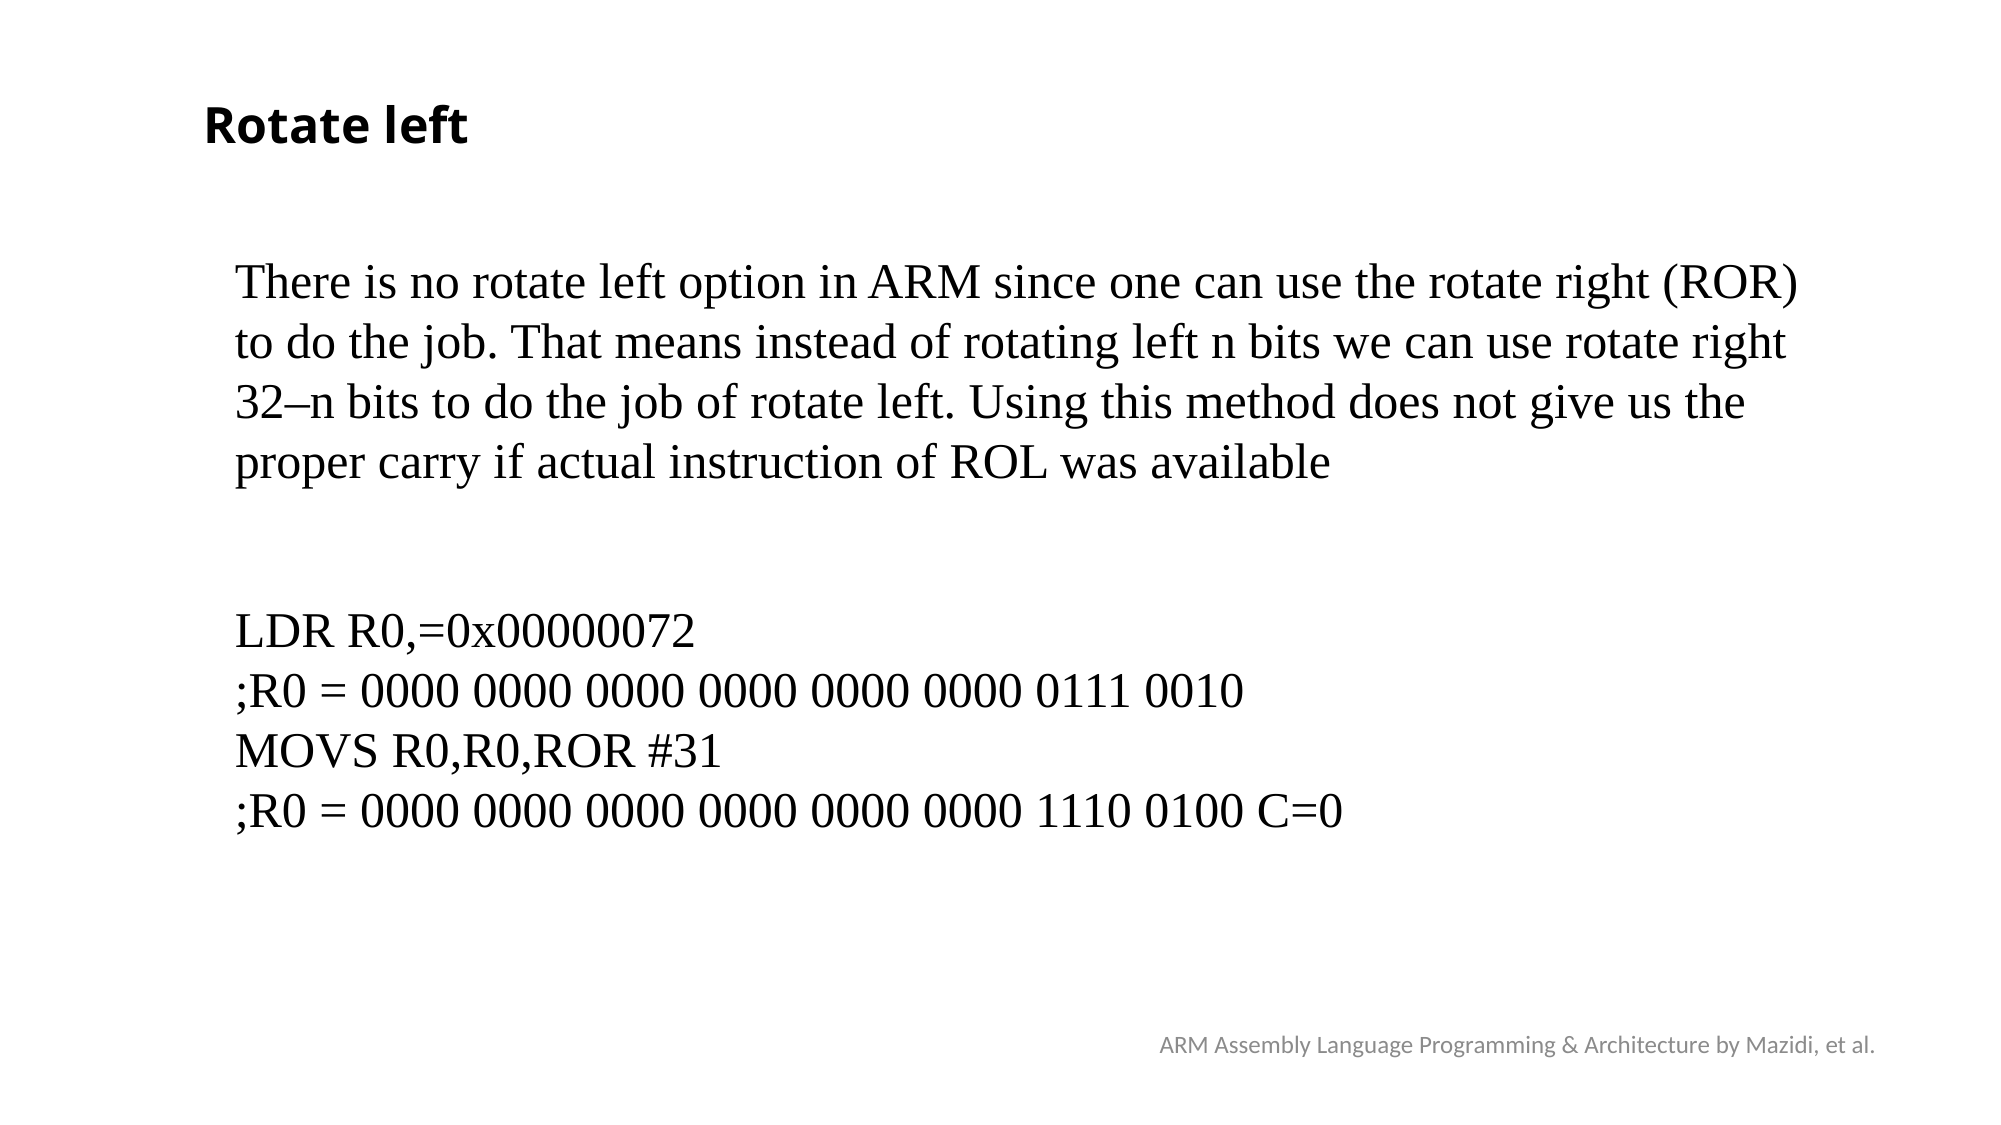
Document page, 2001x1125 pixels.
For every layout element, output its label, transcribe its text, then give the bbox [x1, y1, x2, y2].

text_box Rotate left [189, 86, 485, 162]
footer ARM Assembly Language Programming & Architecture by Mazidi, et al. [1117, 1013, 1920, 1074]
text_box LDR R0,=0x00000072 ;R0 = 0000 0000 0000 0000 0000 0000 0111 0010 MOVS R0,R0,ROR #31 ;R0 = 0000 0000 0000 0000 0000 0000 1110 0100 C=0 [220, 589, 1814, 845]
text_box There is no rotate left option in ARM since one can use the rotate right (ROR) to do the job. That means instead of rotating left n bits we can use rotate right 32–n bits to do the job of rotate left. Using this method does not give us the proper carry if actual instruction of ROL was available [220, 241, 1847, 497]
